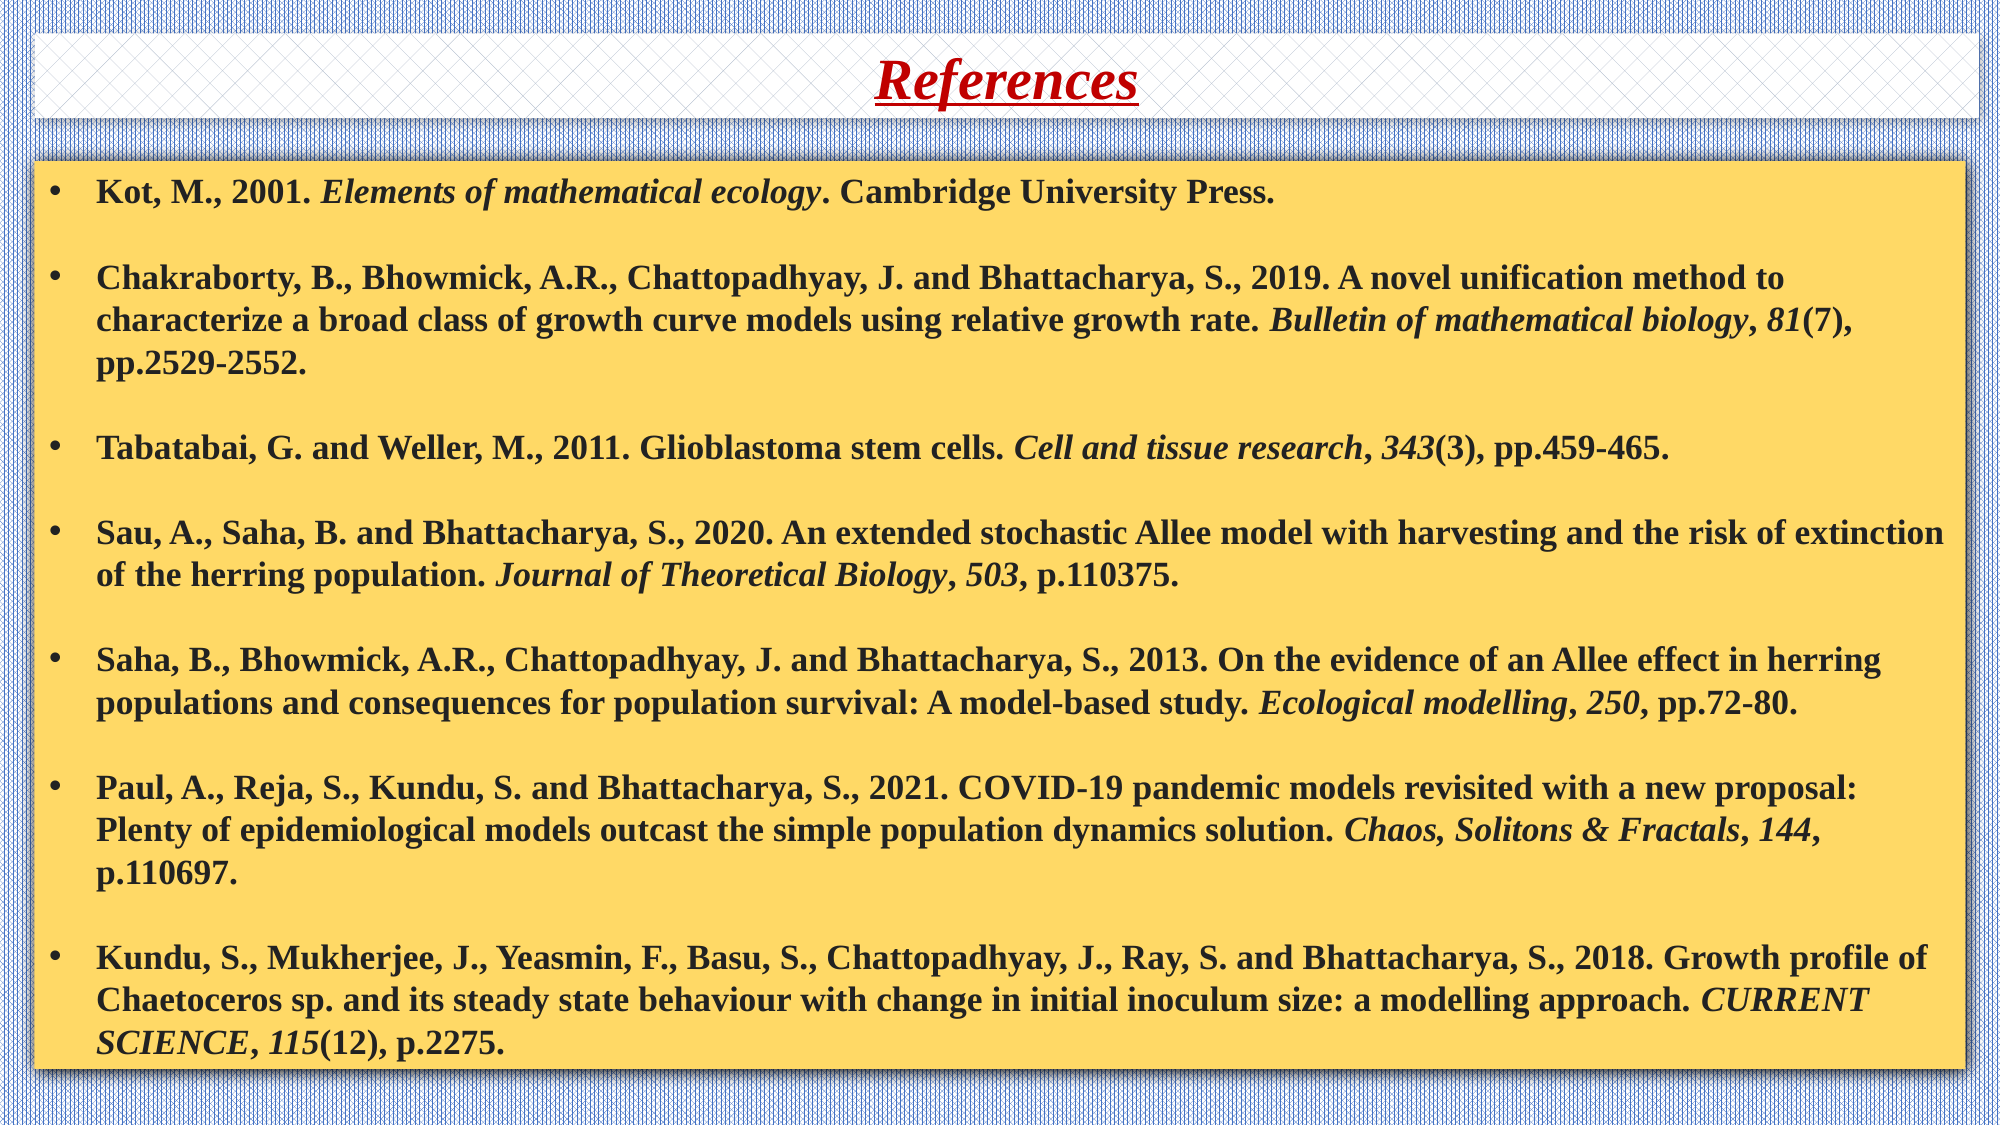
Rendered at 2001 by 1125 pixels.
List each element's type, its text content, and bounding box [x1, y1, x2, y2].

text_box Kot, M., 2001. Elements of mathematical ecology. Cambridge University Press. Chakraborty, B., Bhowmick, A.R., Chattopadhyay, J. and Bhattacharya, S., 2019. A novel unification method to characterize a broad class of growth curve models using relative growth rate. Bulletin of mathematical biology, 81(7), pp.2529-2552. Tabatabai, G. and Weller, M., 2011. Glioblastoma stem cells. Cell and tissue research, 343(3), pp.459-465. Sau, A., Saha, B. and Bhattacharya, S., 2020. An extended stochastic Allee model with harvesting and the risk of extinction of the herring population. Journal of Theoretical Biology, 503, p.110375. Saha, B., Bhowmick, A.R., Chattopadhyay, J. and Bhattacharya, S., 2013. On the evidence of an Allee effect in herring populations and consequences for population survival: A model-based study. Ecological modelling, 250, pp.72-80. Paul, A., Reja, S., Kundu, S. and Bhattacharya, S., 2021. COVID-19 pandemic models revisited with a new proposal: Plenty of epidemiological models outcast the simple population dynamics solution. Chaos, Solitons & Fractals, 144, p.110697. Kundu, S., Mukherjee, J., Yeasmin, F., Basu, S., Chattopadhyay, J., Ray, S. and Bhattacharya, S., 2018. Growth profile of Chaetoceros sp. and its steady state behaviour with change in initial inoculum size: a modelling approach. CURRENT SCIENCE, 115(12), p.2275. [34, 161, 1966, 1069]
text_box References [34, 33, 1980, 119]
